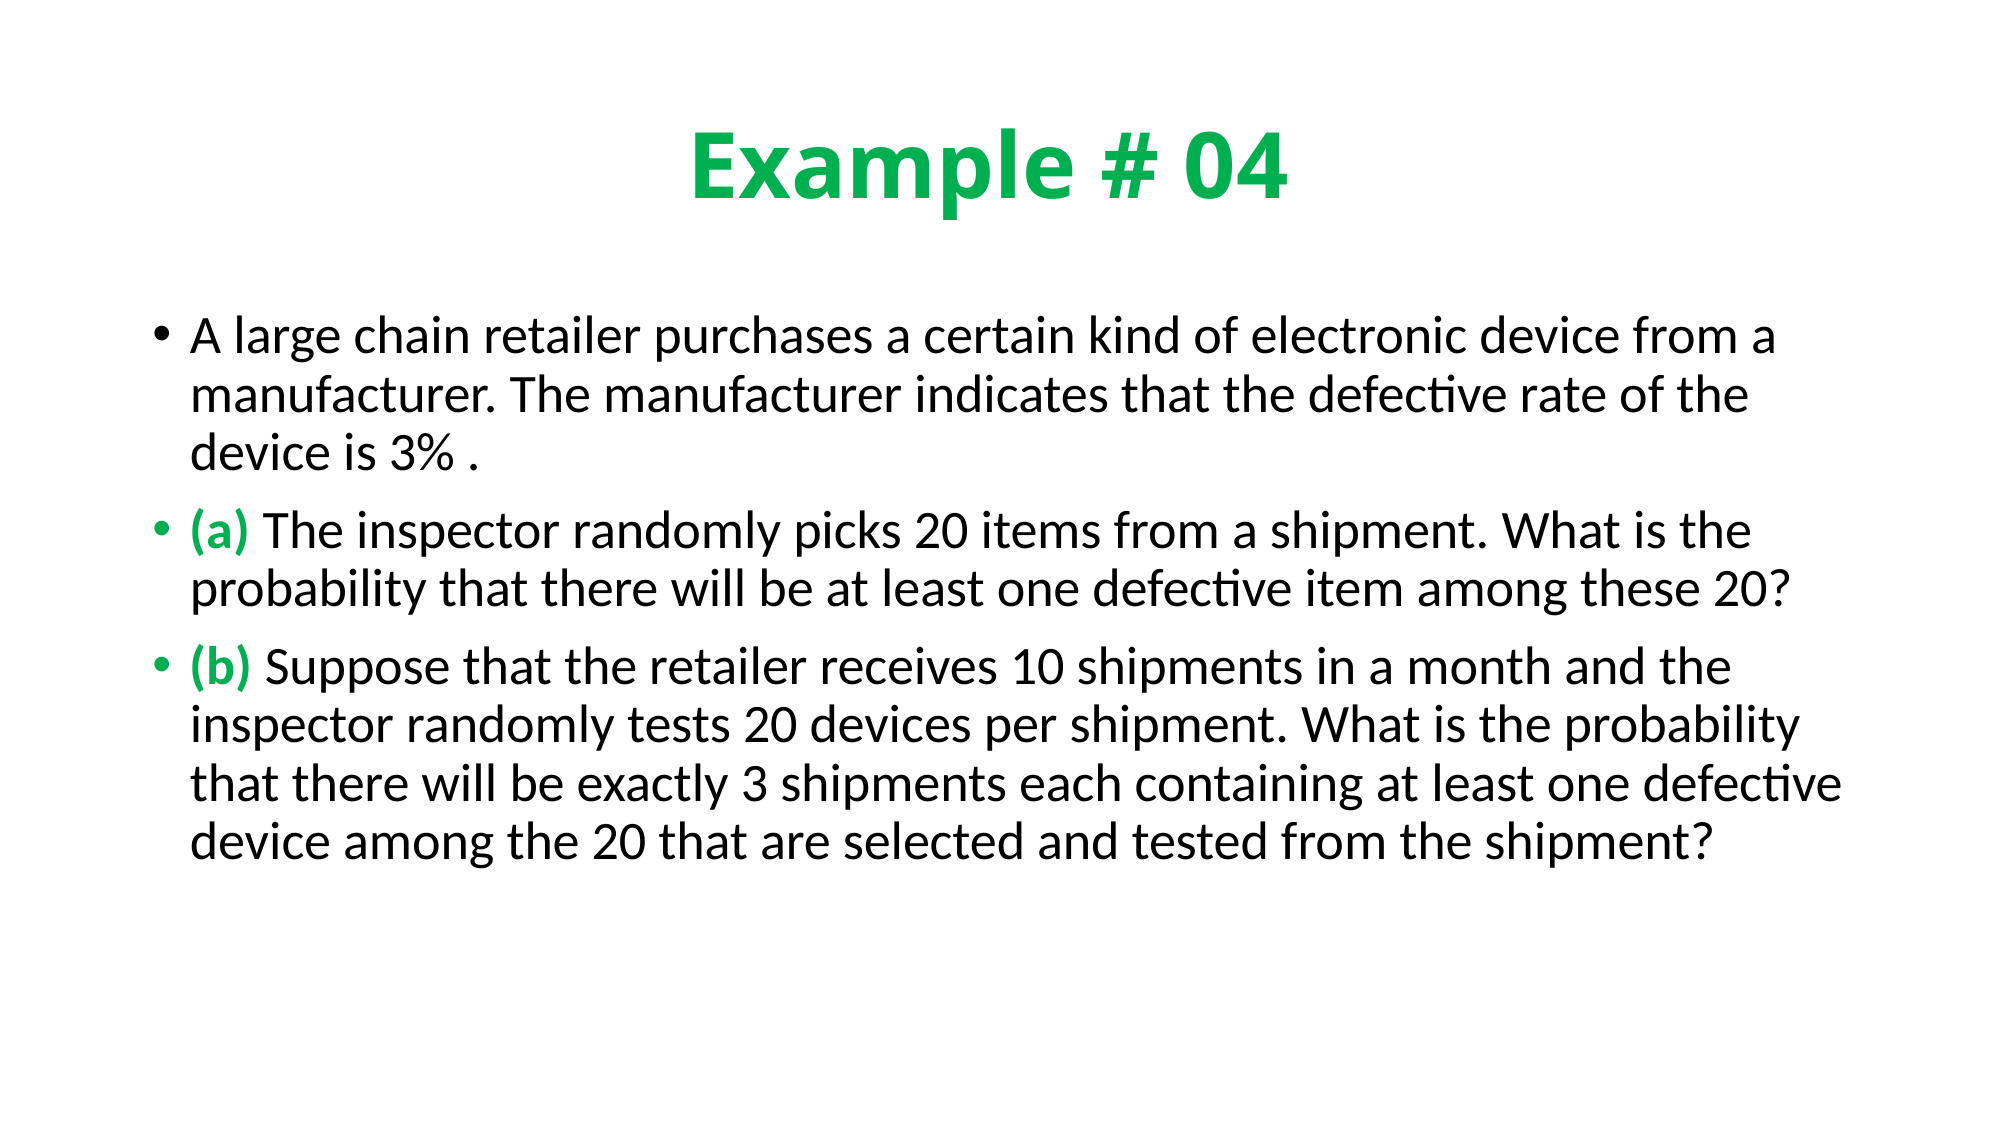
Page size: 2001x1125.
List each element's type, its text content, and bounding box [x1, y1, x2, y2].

list A large chain retailer purchases a certain kind of electronic device from a manufacturer. The manufacturer indicates that the defective rate of the device is 3% . (a) The inspector randomly picks 20 items from a shipment. What is the probability that there will be at least one defective item among these 20? (b) Suppose that the retailer receives 10 shipments in a month and the inspector randomly tests 20 devices per shipment. What is the probability that there will be exactly 3 shipments each containing at least one defective device among the 20 that are selected and tested from the shipment? [137, 299, 1863, 1014]
title Example # 04 [137, 59, 1863, 278]
